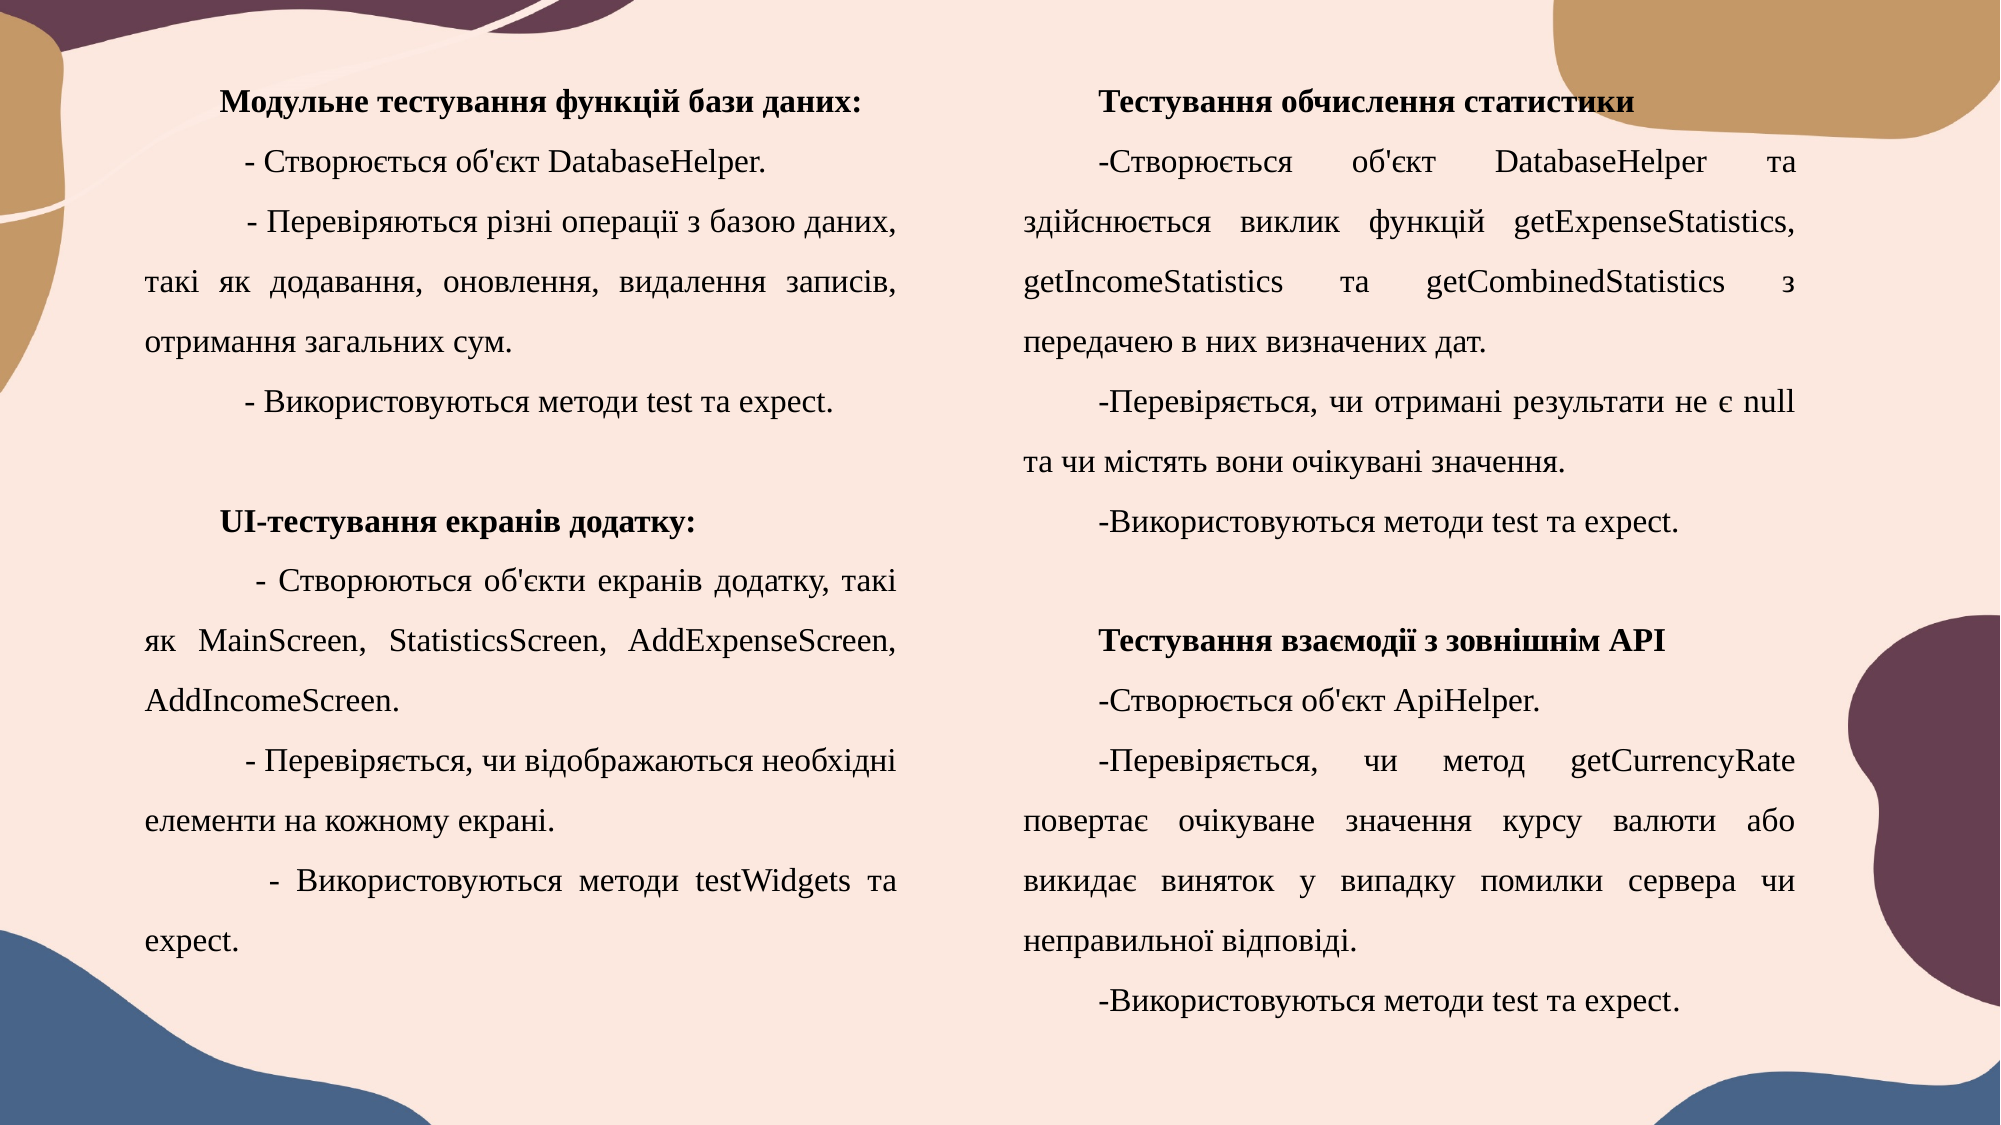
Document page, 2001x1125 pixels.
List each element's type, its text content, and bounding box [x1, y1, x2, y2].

text_box Модульне тестування функцій бази даних: - Створюється об'єкт DatabaseHelper. - Перевіряються різні операції з базою даних, такі як додавання, оновлення, видалення записів, отримання загальних сум. - Використовуються методи test та expect. UI-тестування екранів додатку: - Створюються об'єкти екранів додатку, такі як MainScreen, StatisticsScreen, AddExpenseScreen, AddIncomeScreen. - Перевіряється, чи відображаються необхідні елементи на кожному екрані. - Використовуються методи testWidgets та expect. [129, 52, 913, 1026]
text_box Тестування обчислення статистики -Створюється об'єкт DatabaseHelper та здійснюється виклик функцій getExpenseStatistics, getIncomeStatistics та getCombinedStatistics з передачею в них визначених дат. -Перевіряється, чи отримані результати не є null та чи містять вони очікувані значення. -Використовуються методи test та expect. Тестування взаємодії з зовнішнім API -Створюється об'єкт ApiHelper. -Перевіряється, чи метод getCurrencyRate повертає очікуване значення курсу валюти або викидає виняток у випадку помилки сервера чи неправильної відповіді. -Використовуються методи test та expect. [1008, 52, 1812, 1026]
picture [0, 0, 2000, 1125]
